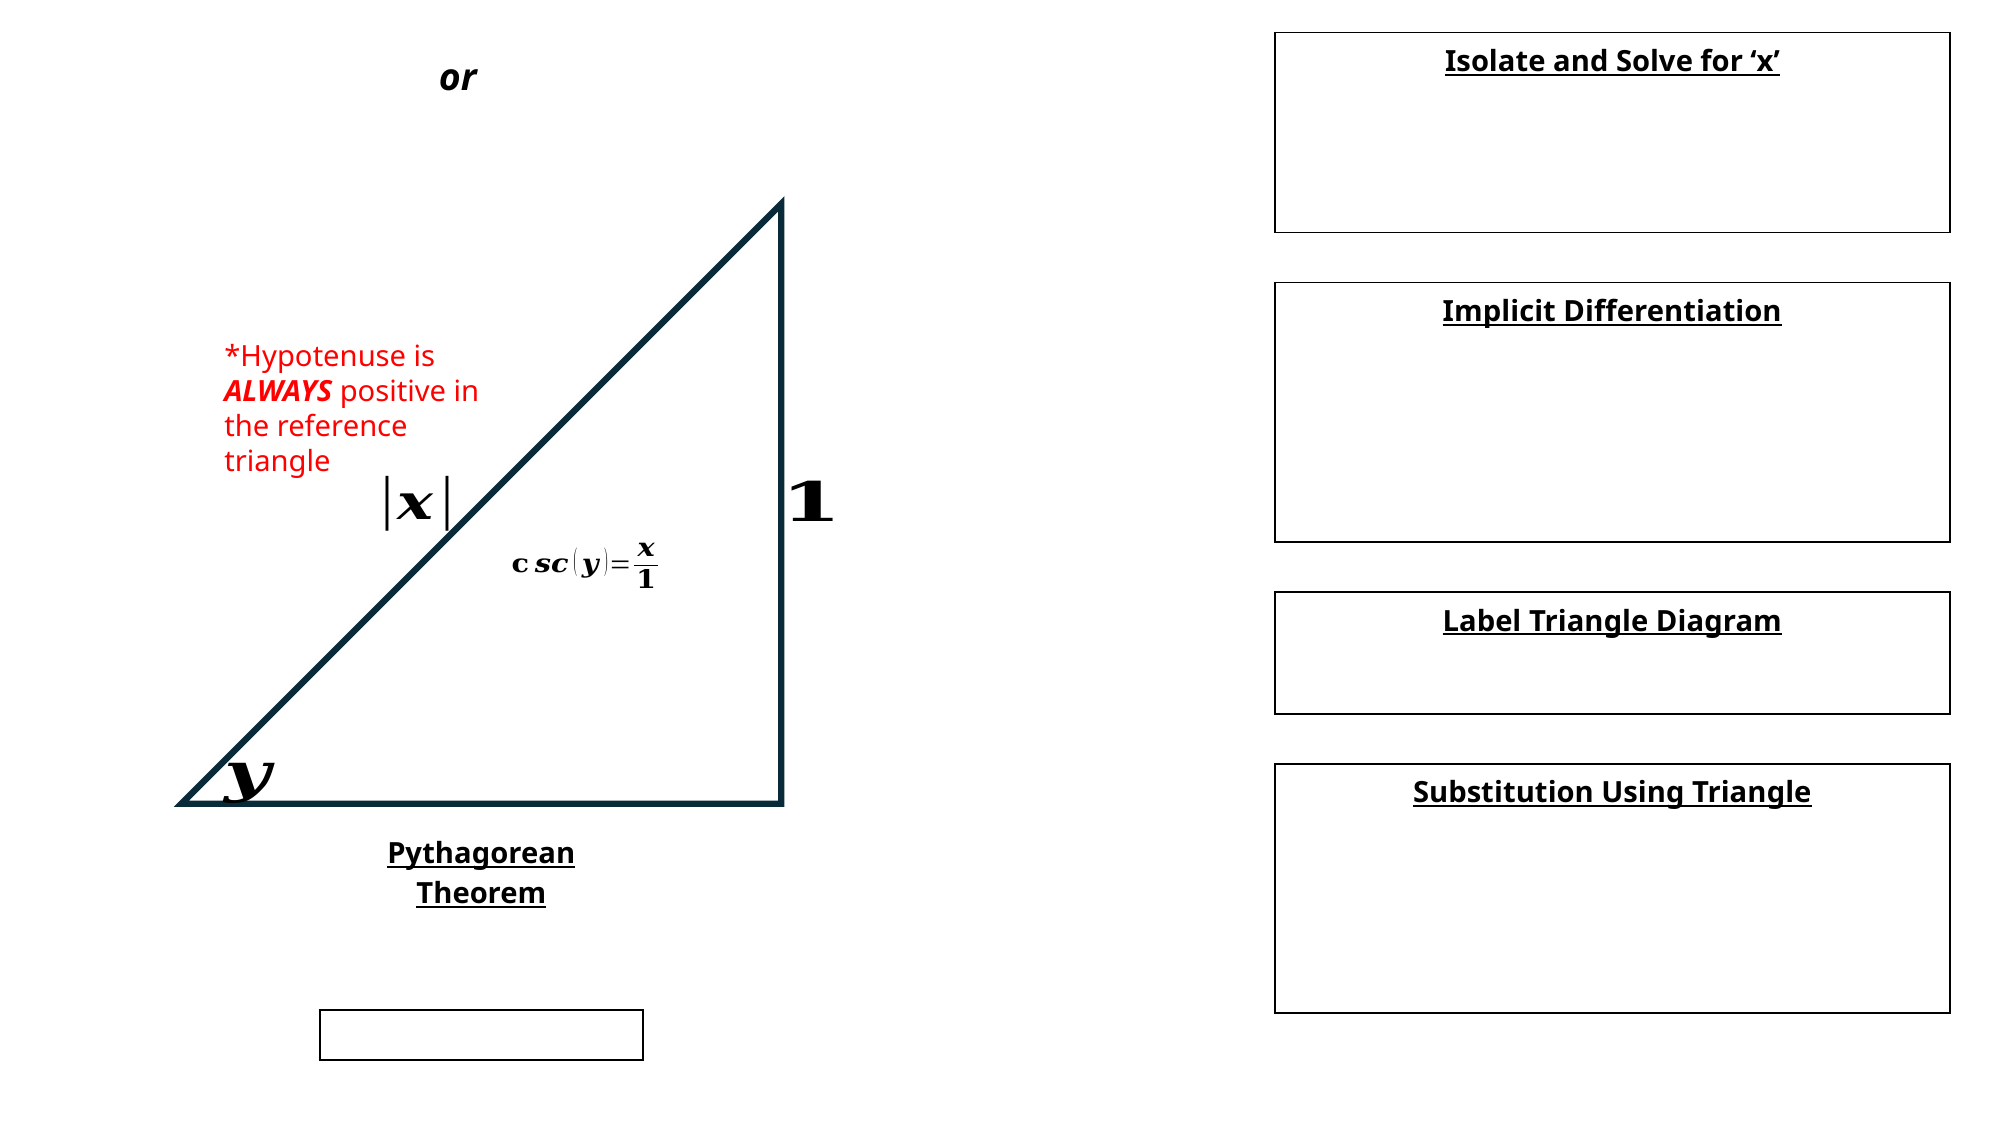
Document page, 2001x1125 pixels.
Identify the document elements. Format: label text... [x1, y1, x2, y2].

text_box [177, 199, 783, 806]
text_box *Hypotenuse is ALWAYS positive in the reference triangle [209, 329, 512, 485]
